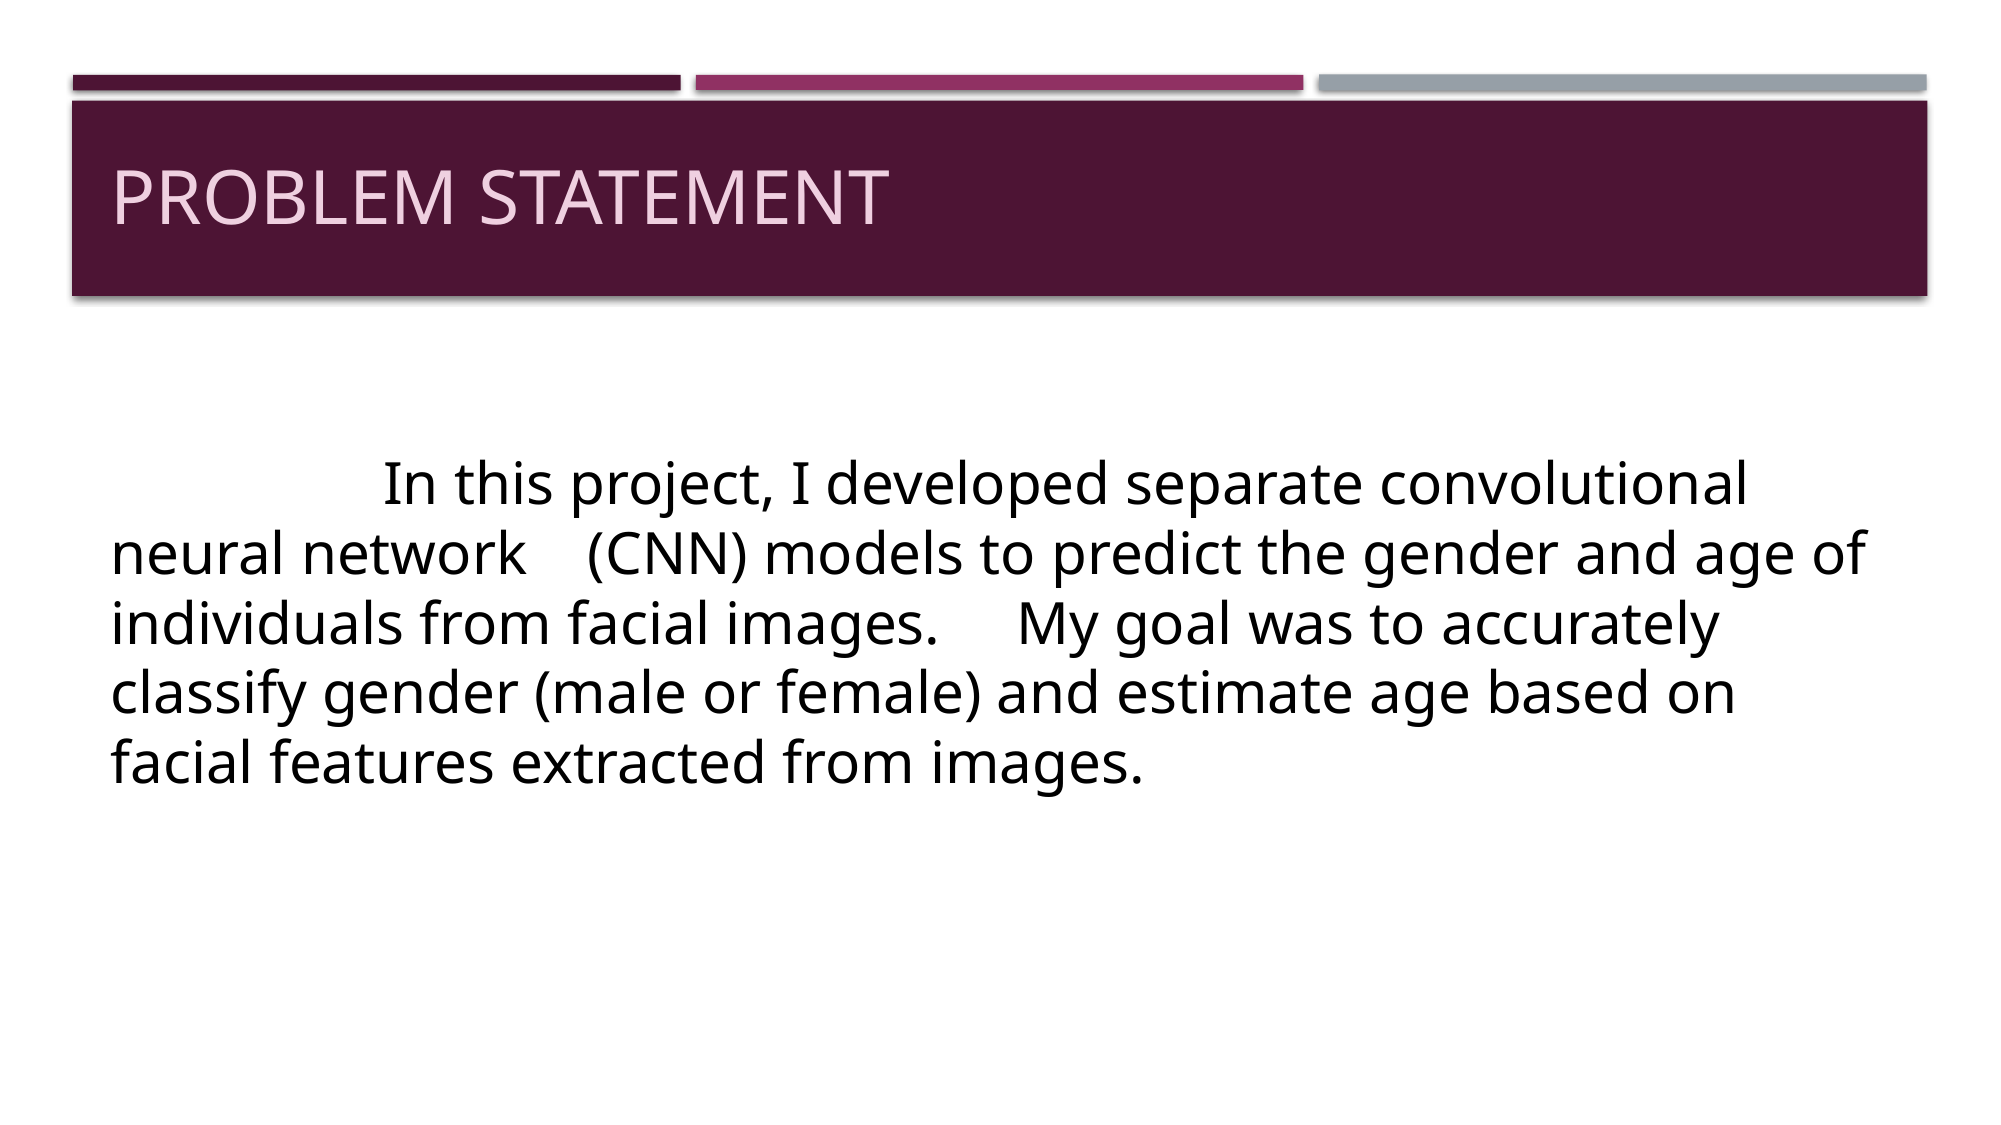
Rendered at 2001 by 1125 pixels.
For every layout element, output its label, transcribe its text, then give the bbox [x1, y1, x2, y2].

list In this project, I developed separate convolutional neural network (CNN) models to predict the gender and age of individuals from facial images. My goal was to accurately classify gender (male or female) and estimate age based on facial features extracted from images. [95, 293, 1905, 949]
title Problem statement [95, 80, 1905, 248]
